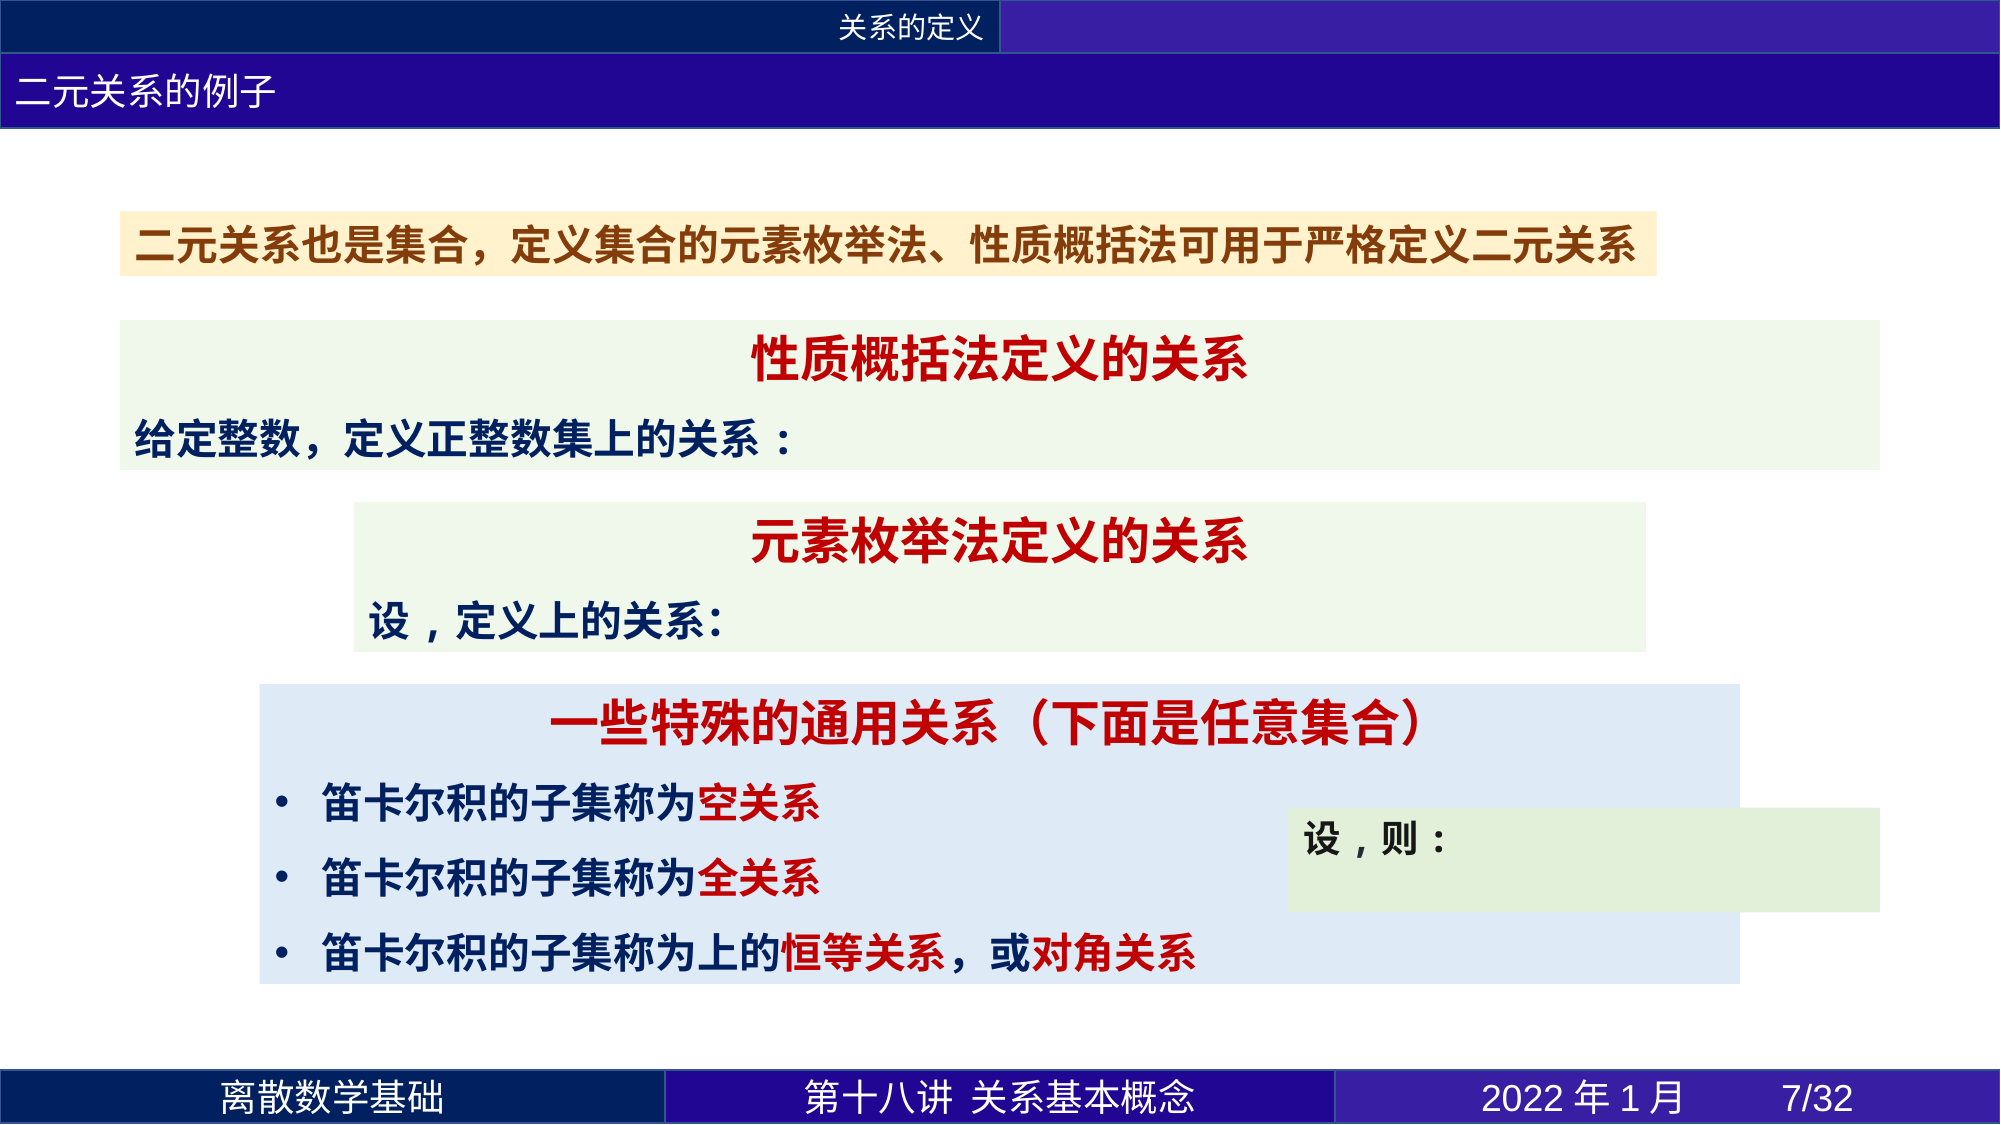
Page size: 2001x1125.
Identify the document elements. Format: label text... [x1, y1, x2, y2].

text_box 离散数学基础 [0, 1069, 664, 1124]
text_box 二元关系也是集合，定义集合的元素枚举法、性质概括法可用于严格定义二元关系 [119, 211, 1657, 277]
text_box [999, 0, 2000, 52]
text_box 第十八讲 关系基本概念 [664, 1069, 1334, 1124]
text_box 2022年1月 7/32 [1334, 1069, 2000, 1124]
text_box 关系的定义 [0, 0, 999, 52]
text_box 二元关系的例子 [0, 52, 2000, 129]
